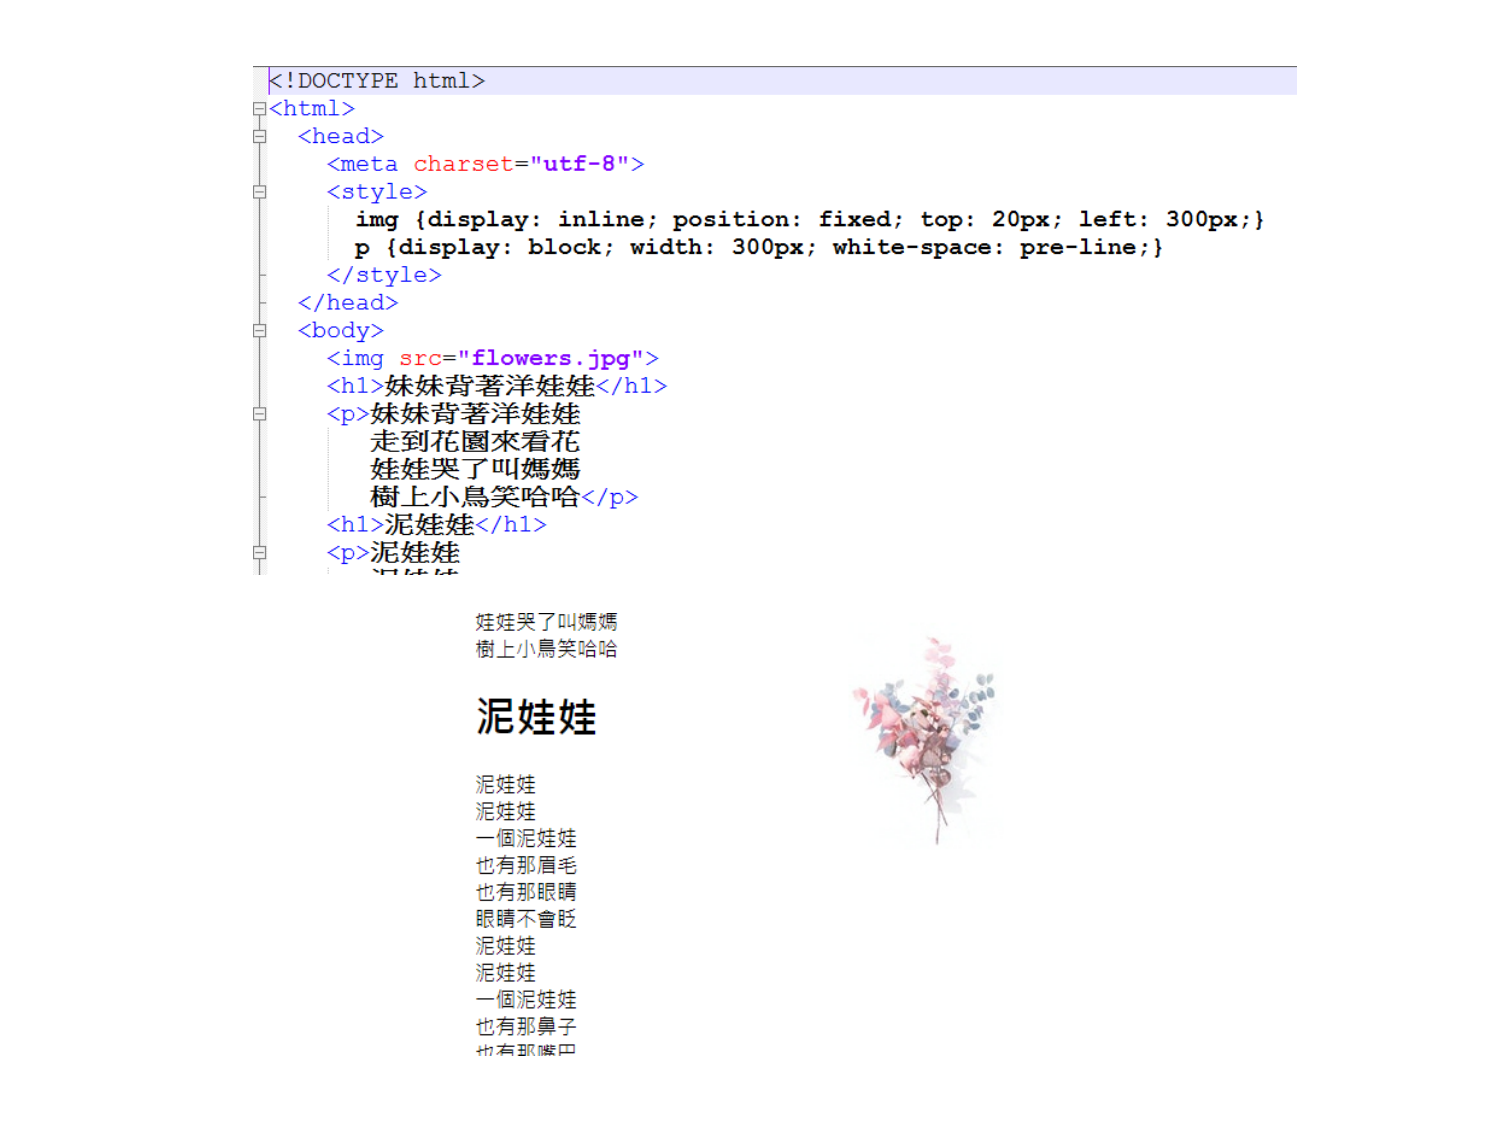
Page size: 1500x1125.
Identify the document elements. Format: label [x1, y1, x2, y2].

picture [466, 613, 1070, 1057]
picture [253, 66, 1297, 575]
